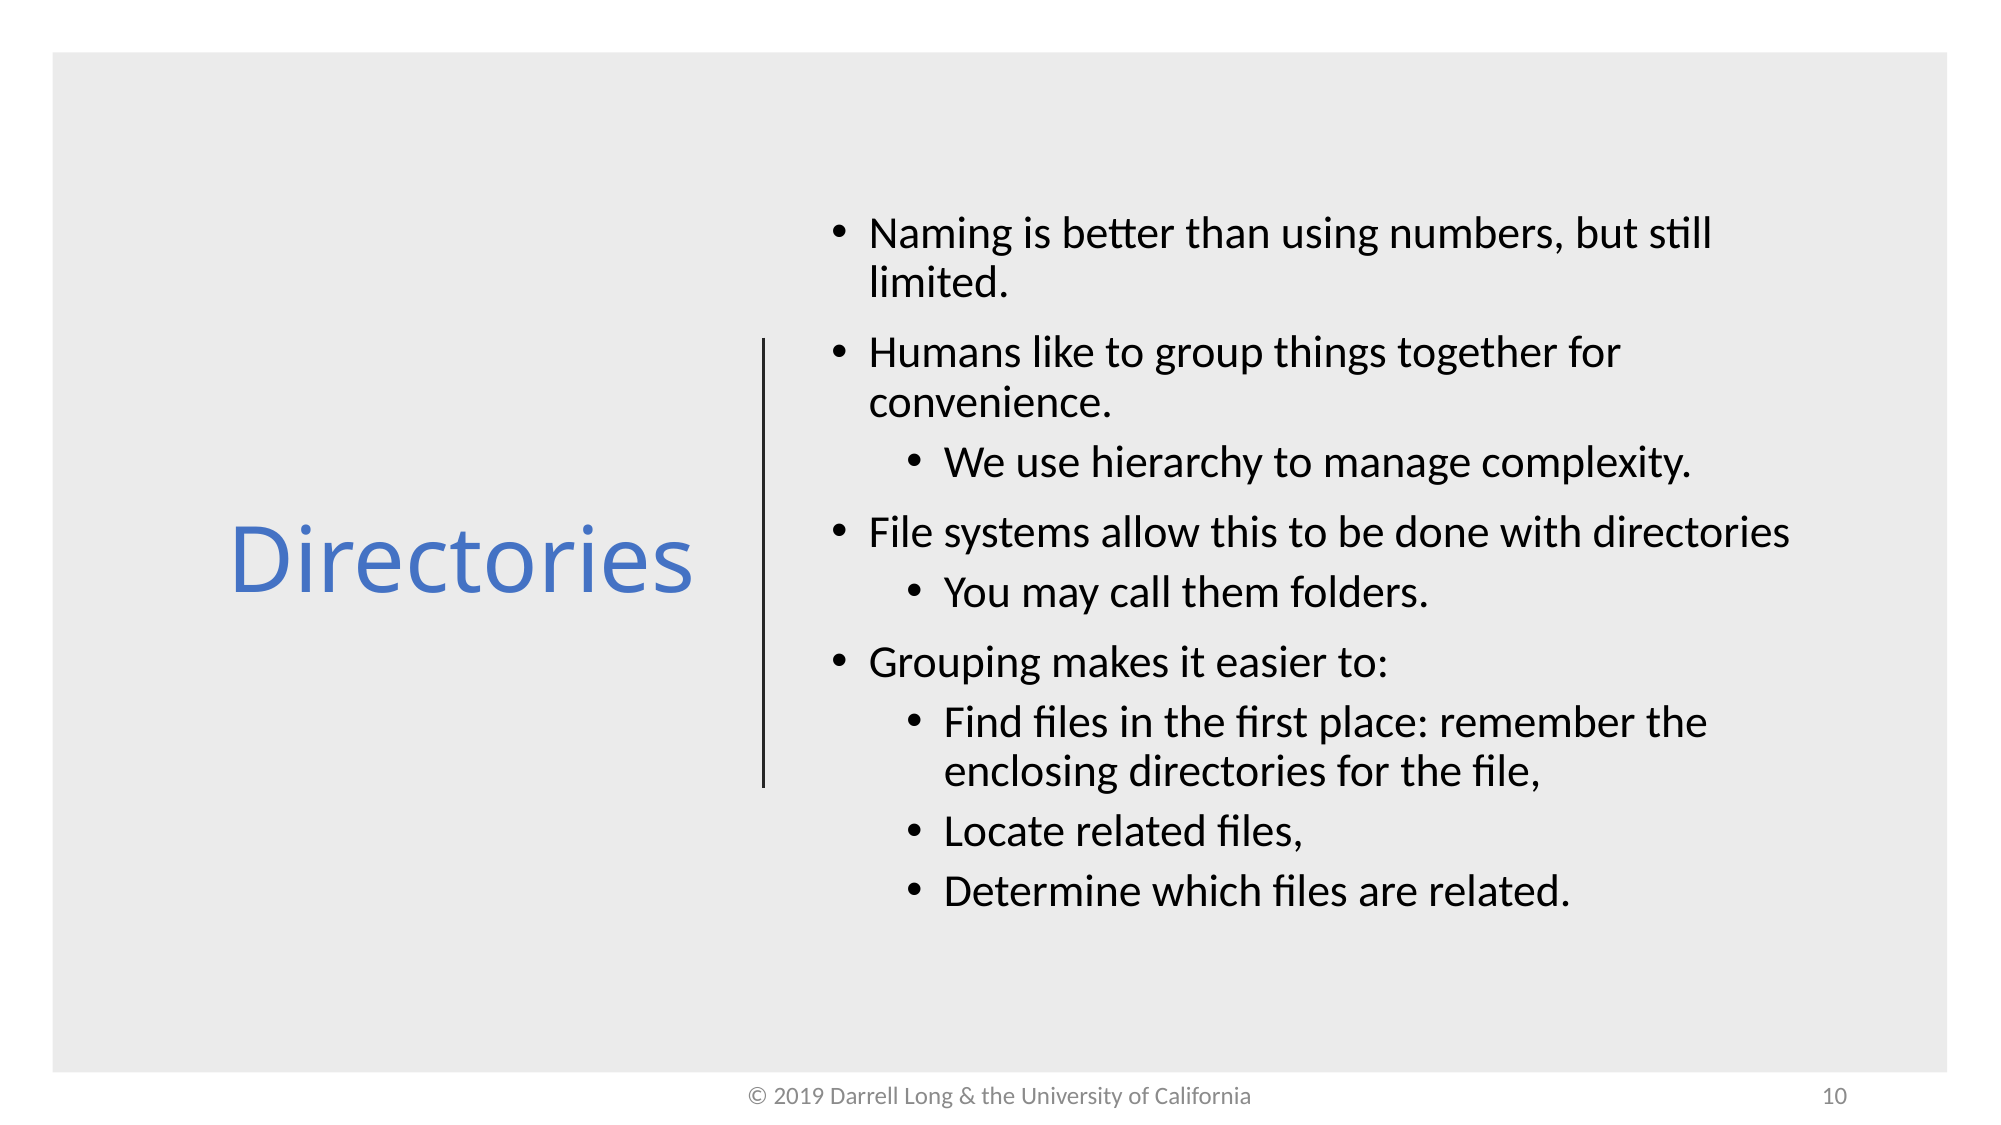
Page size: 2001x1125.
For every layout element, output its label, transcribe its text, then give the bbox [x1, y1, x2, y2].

list Naming is better than using numbers, but still limited. Humans like to group things together for convenience. We use hierarchy to manage complexity. File systems allow this to be done with directories You may call them folders. Grouping makes it easier to: Find files in the first place: remember the enclosing directories for the file, Locate related files, Determine which files are related. [816, 158, 1863, 967]
footer © 2019 Darrell Long & the University of California [662, 1065, 1338, 1125]
title Directories [137, 158, 711, 967]
text_box [52, 51, 1948, 1073]
slide_number 10 [1412, 1065, 1863, 1125]
